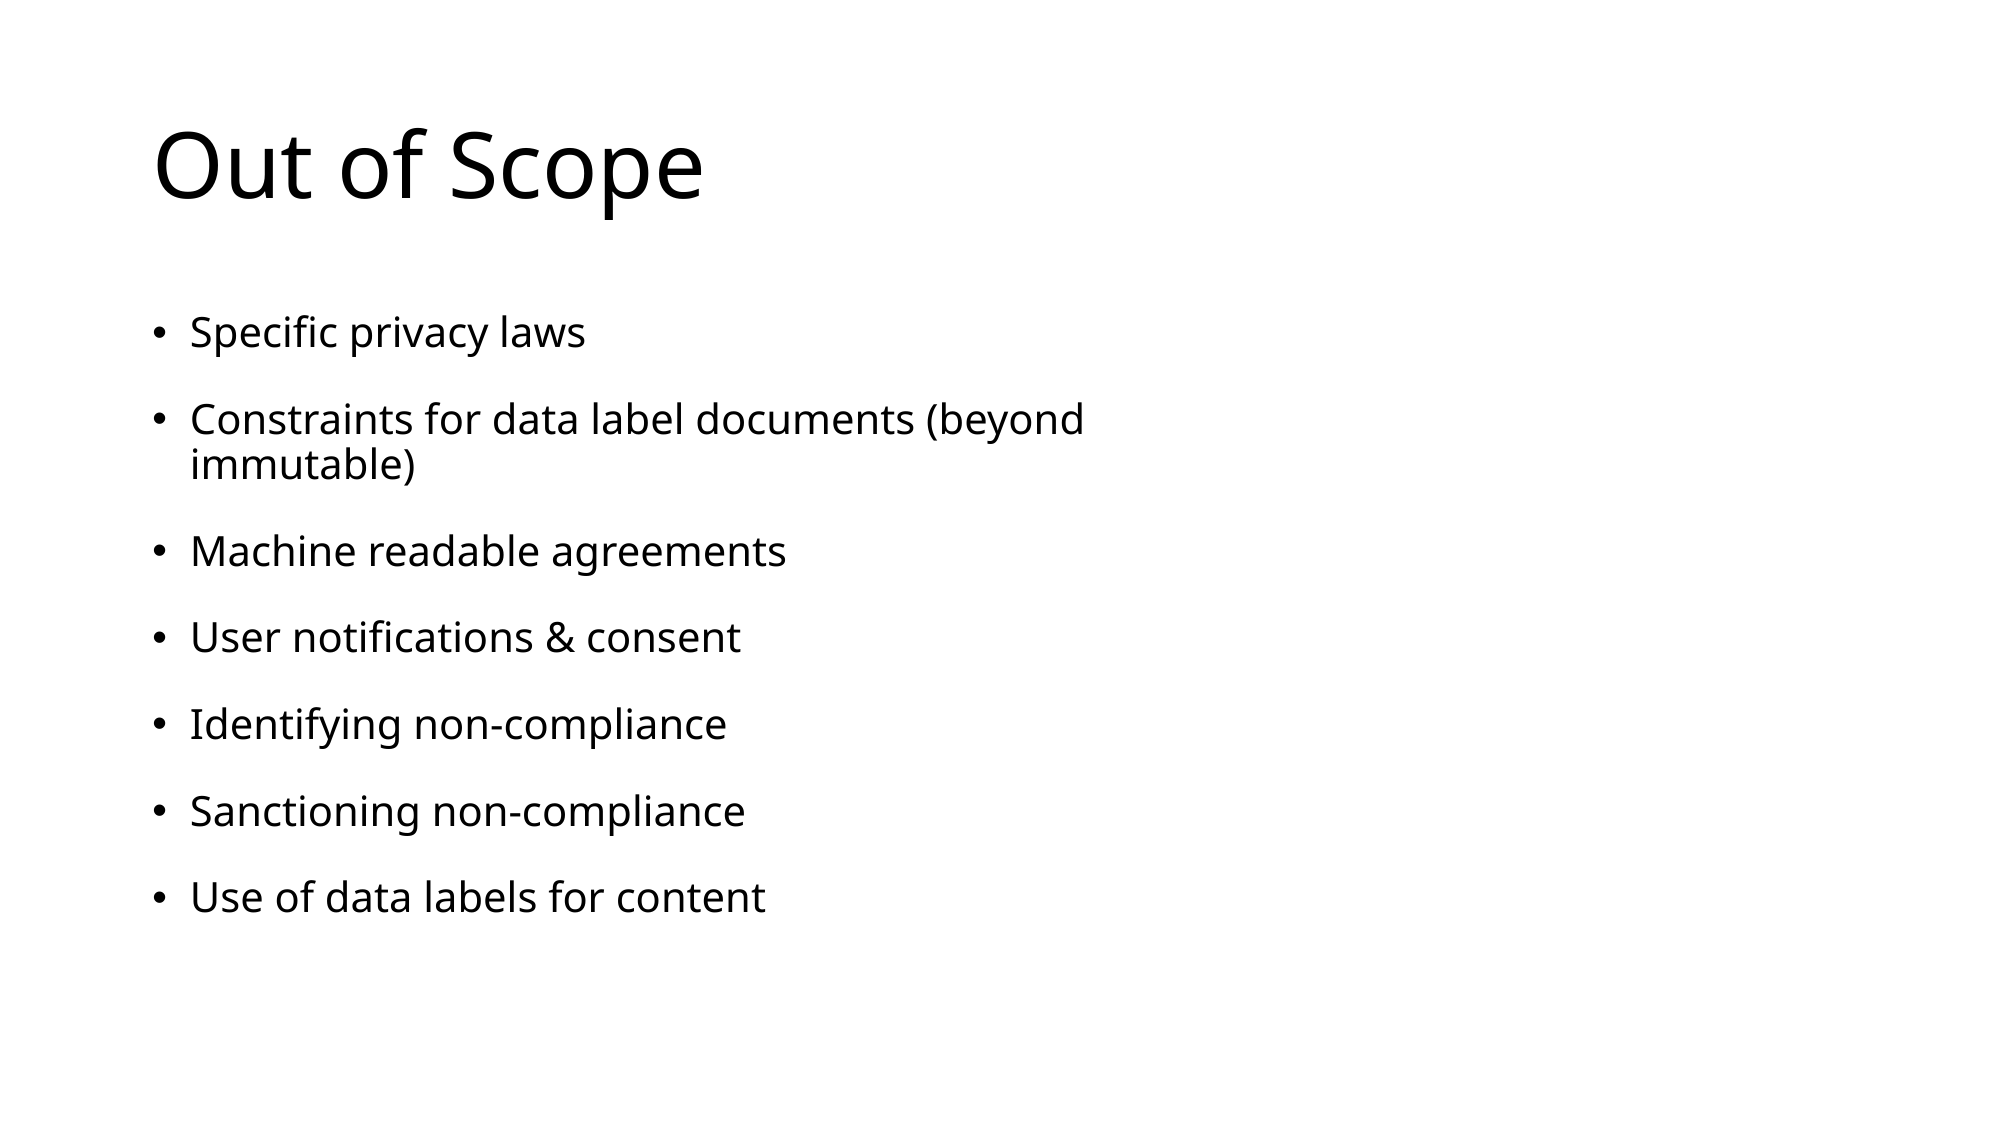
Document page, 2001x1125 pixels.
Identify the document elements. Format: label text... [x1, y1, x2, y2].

list Specific privacy laws Constraints for data label documents (beyond immutable) Machine readable agreements User notifications & consent Identifying non-compliance Sanctioning non-compliance Use of data labels for content [137, 304, 1246, 912]
title Out of Scope [137, 59, 1863, 278]
